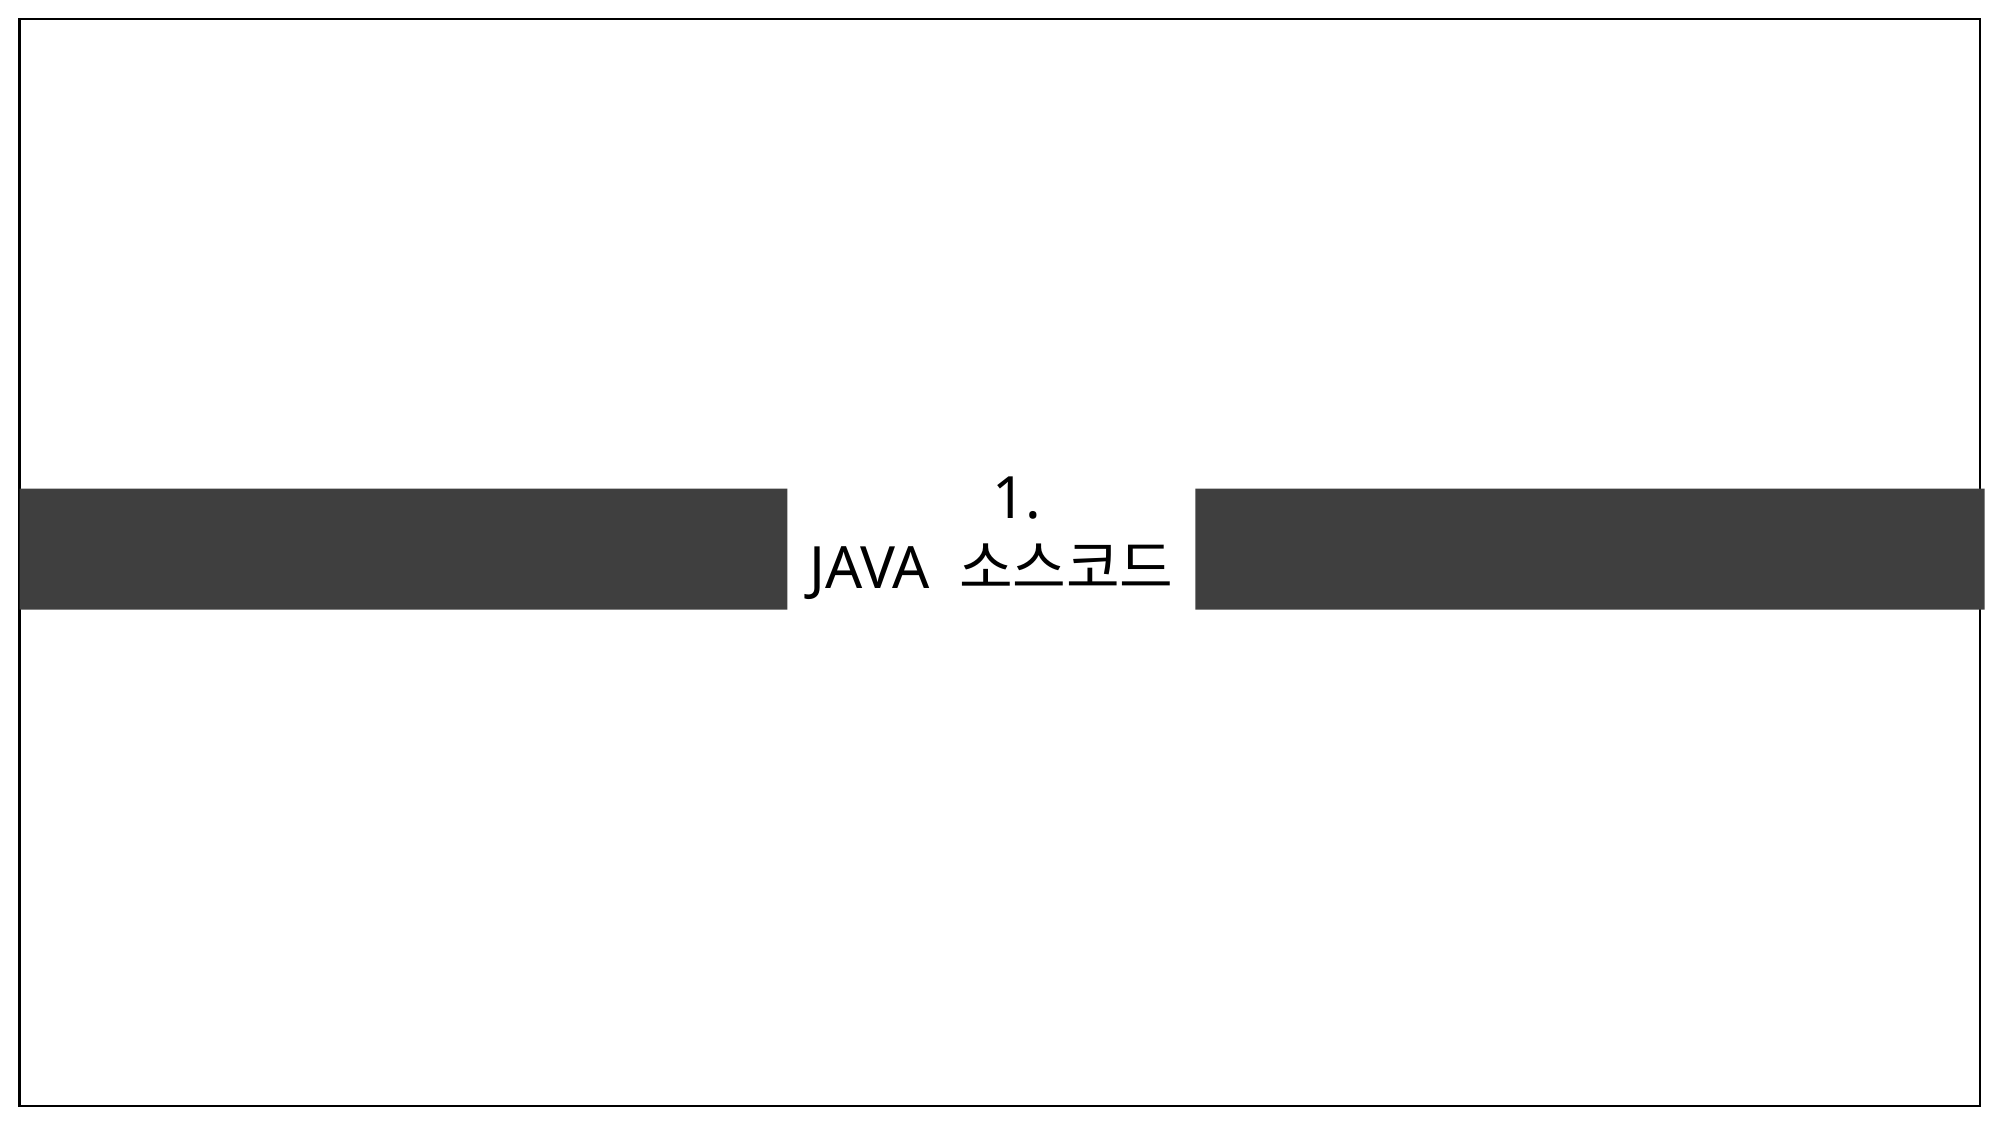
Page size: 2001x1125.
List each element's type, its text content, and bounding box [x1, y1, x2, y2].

text_box [18, 18, 1981, 1107]
text_box [1194, 487, 1986, 611]
text_box 1. JAVA 소스코드 [794, 453, 1189, 608]
text_box [19, 487, 788, 611]
